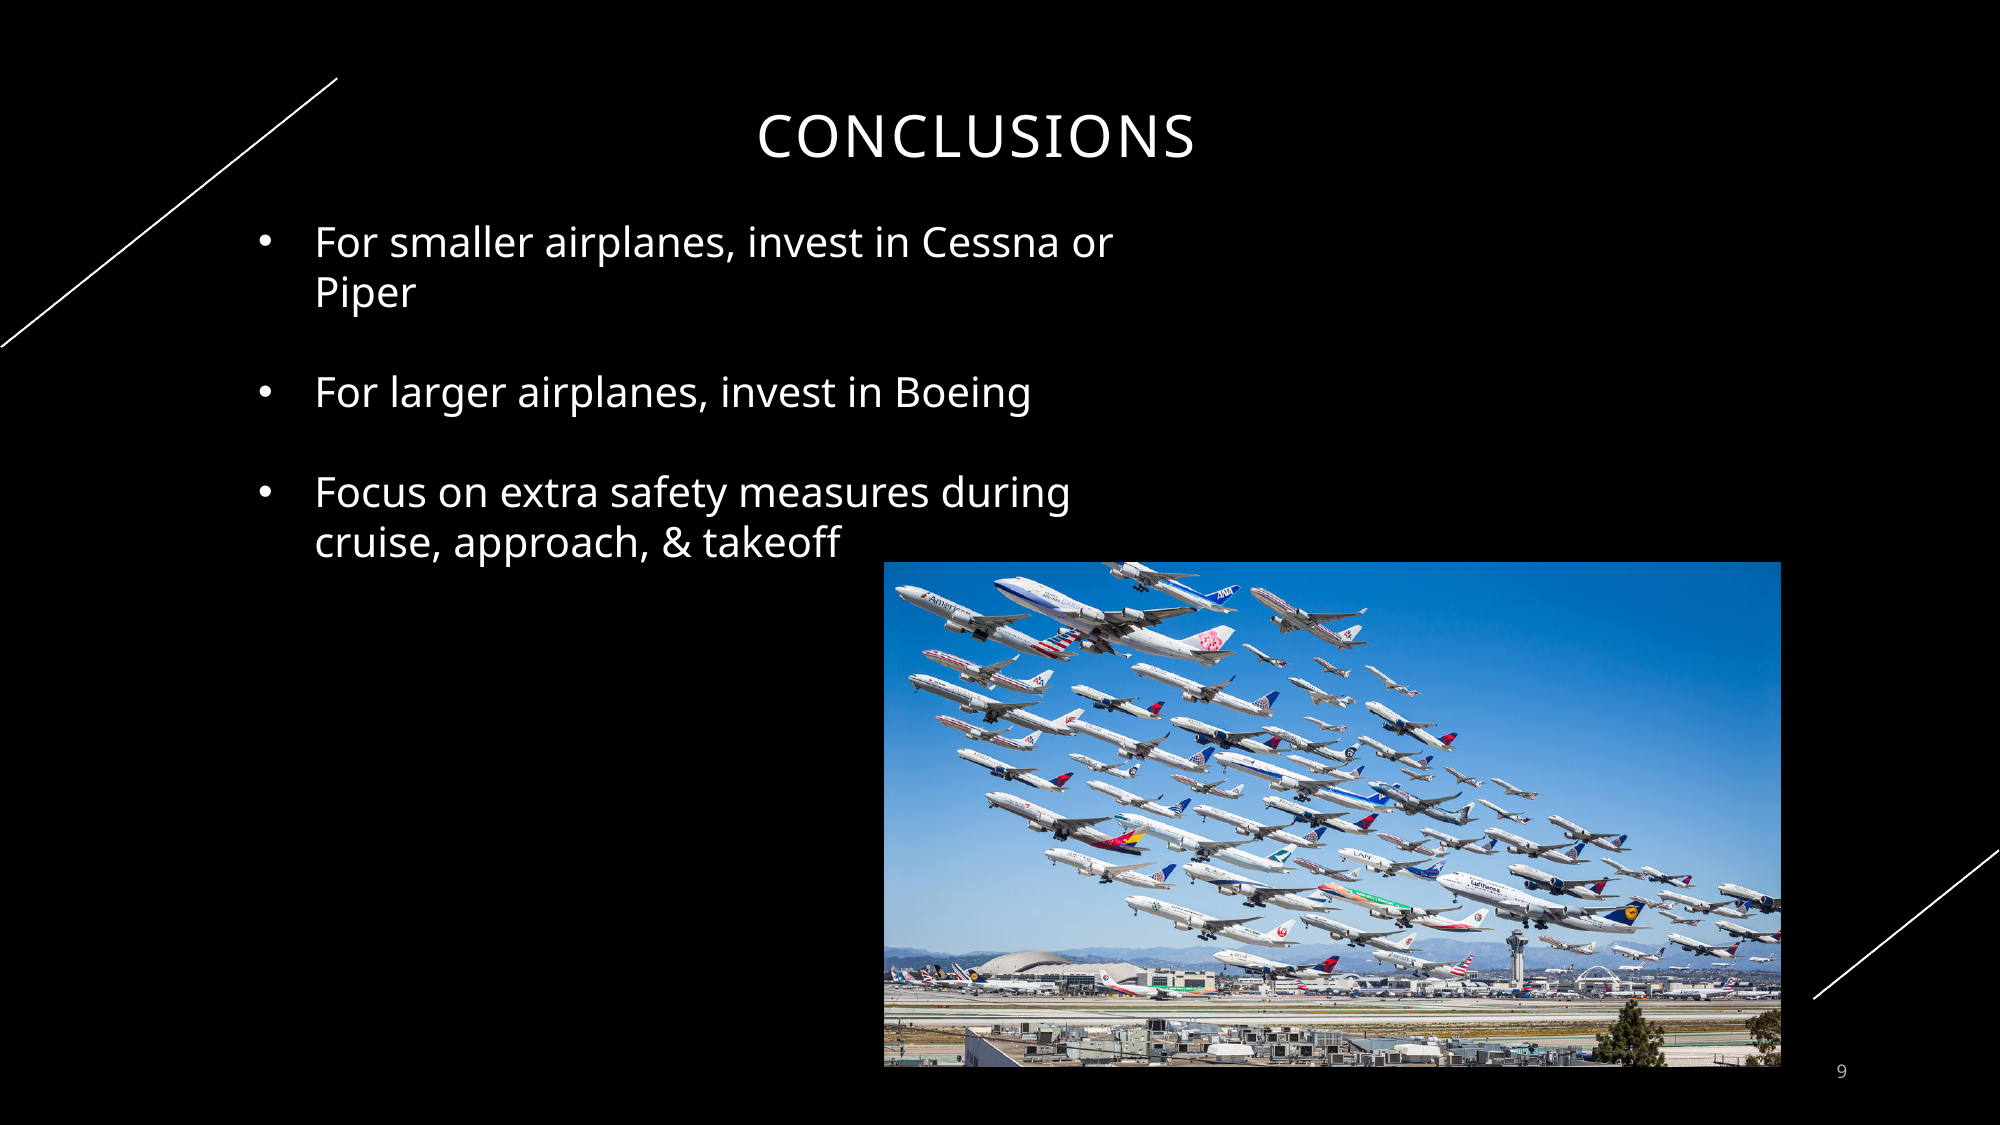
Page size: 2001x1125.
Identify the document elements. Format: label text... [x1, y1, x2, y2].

title Conclusions [692, 65, 1260, 212]
text_box For smaller airplanes, invest in Cessna or Piper For larger airplanes, invest in Boeing Focus on extra safety measures during cruise, approach, & takeoff [243, 208, 1225, 574]
slide_number 9 [1412, 1042, 1863, 1103]
picture [884, 562, 1781, 1067]
picture [1812, 849, 2000, 1000]
picture [0, 77, 338, 348]
